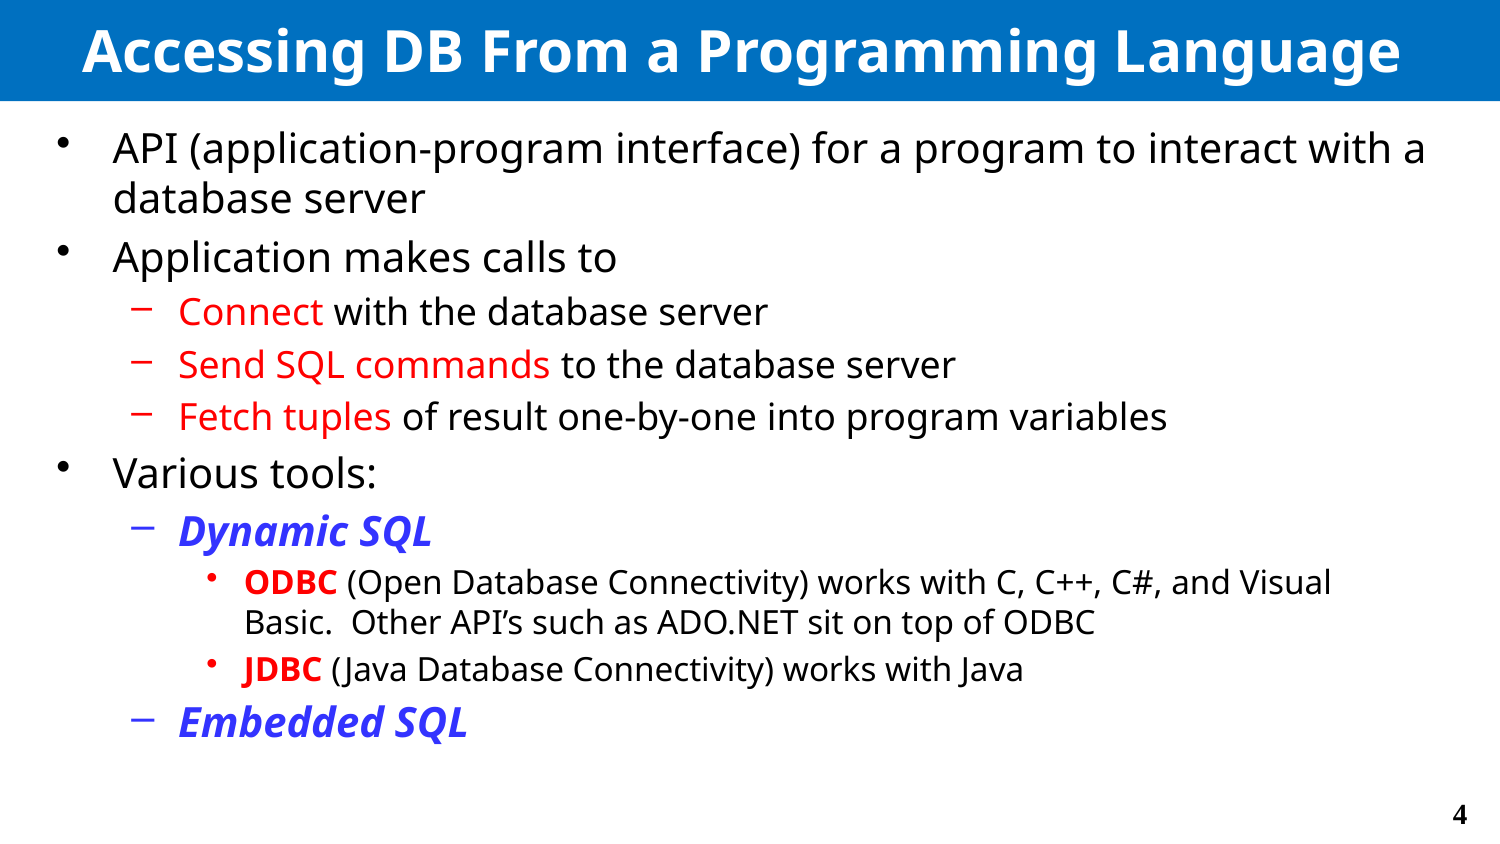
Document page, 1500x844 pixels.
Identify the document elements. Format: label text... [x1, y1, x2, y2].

title Accessing DB From a Programming Language [0, 0, 1500, 102]
list API (application-program interface) for a program to interact with a database server Application makes calls to Connect with the database server Send SQL commands to the database server Fetch tuples of result one-by-one into program variables Various tools: Dynamic SQL ODBC (Open Database Connectivity) works with C, C++, C#, and Visual Basic. Other API’s such as ADO.NET sit on top of ODBC JDBC (Java Database Connectivity) works with Java Embedded SQL [41, 114, 1447, 765]
